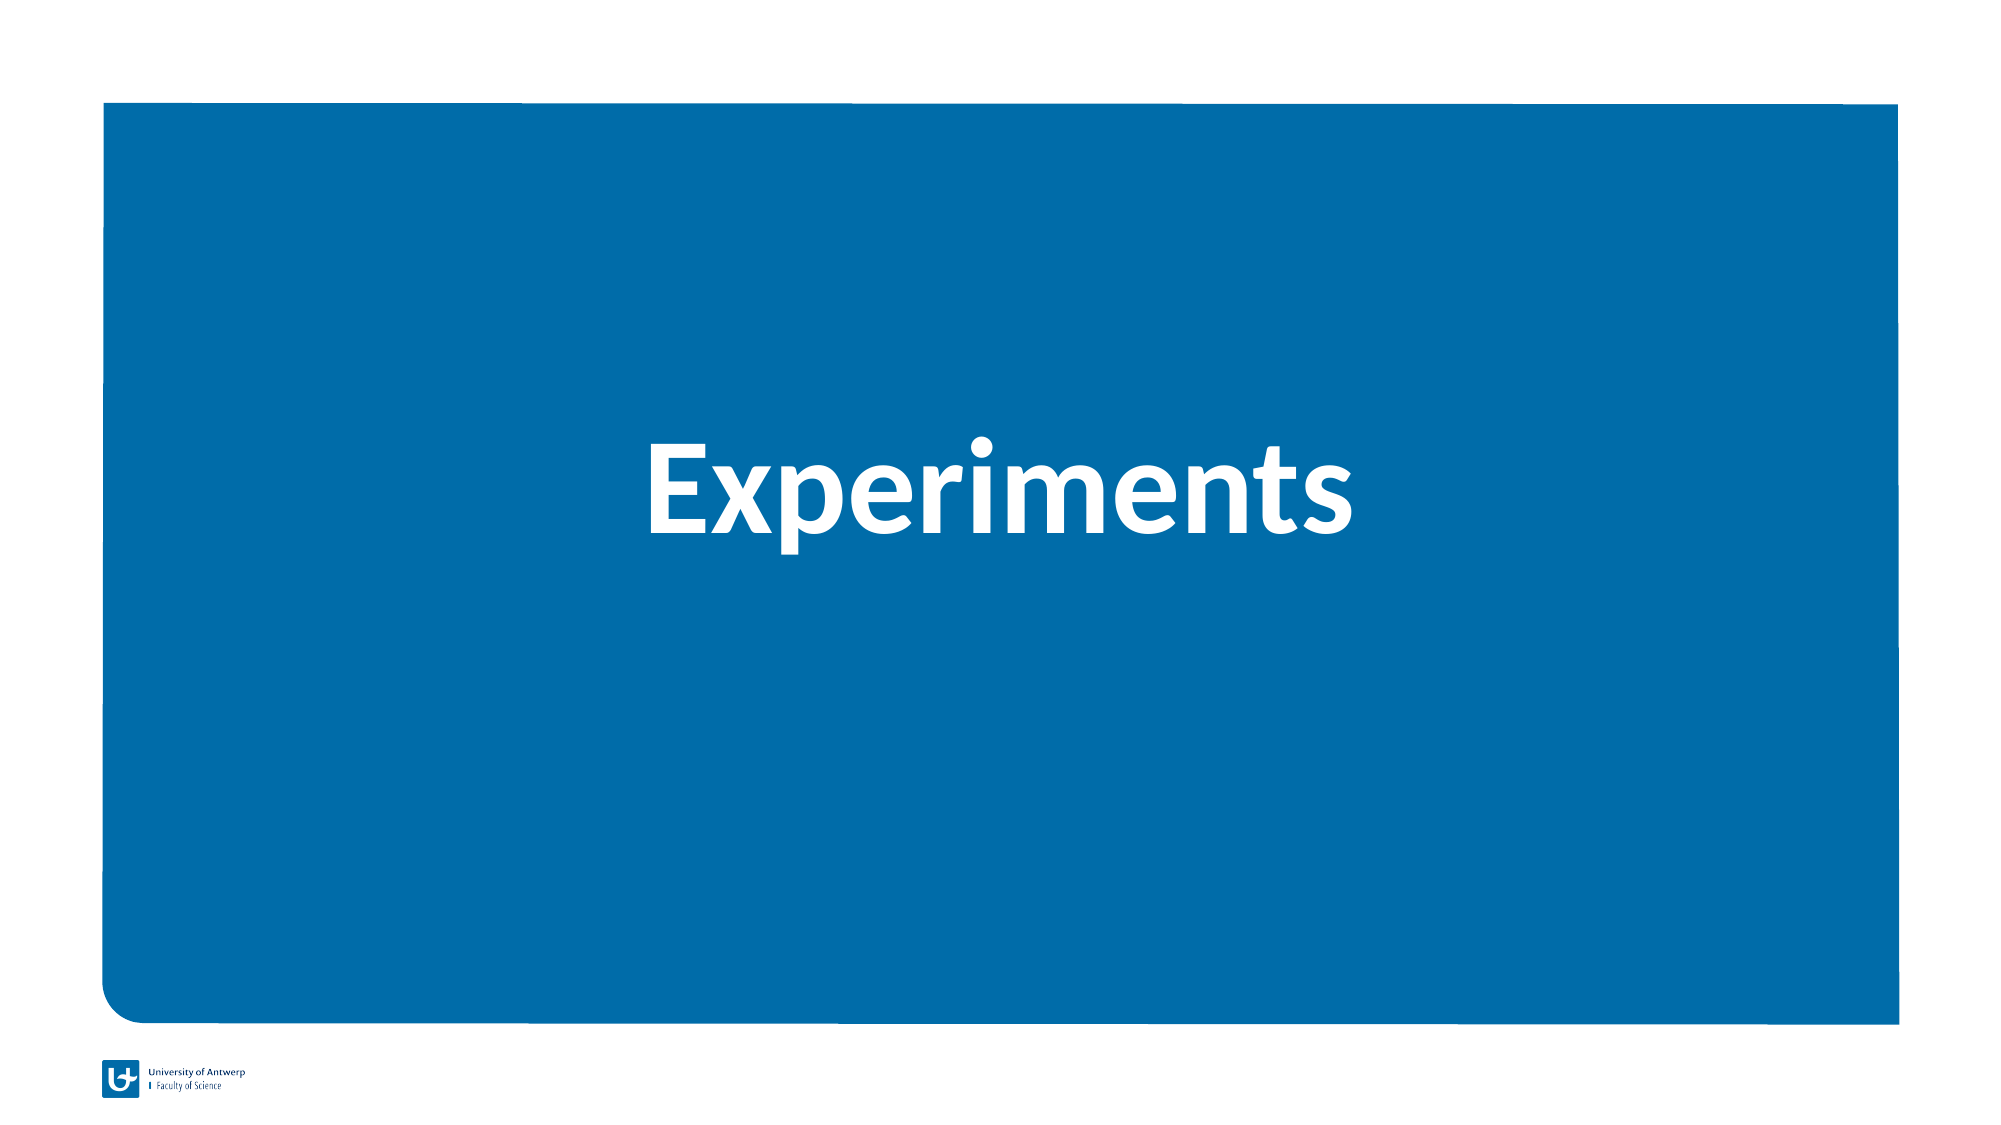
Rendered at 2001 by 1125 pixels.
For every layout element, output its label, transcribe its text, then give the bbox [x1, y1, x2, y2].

picture [102, 1060, 245, 1098]
title Experiments [100, 380, 1900, 598]
